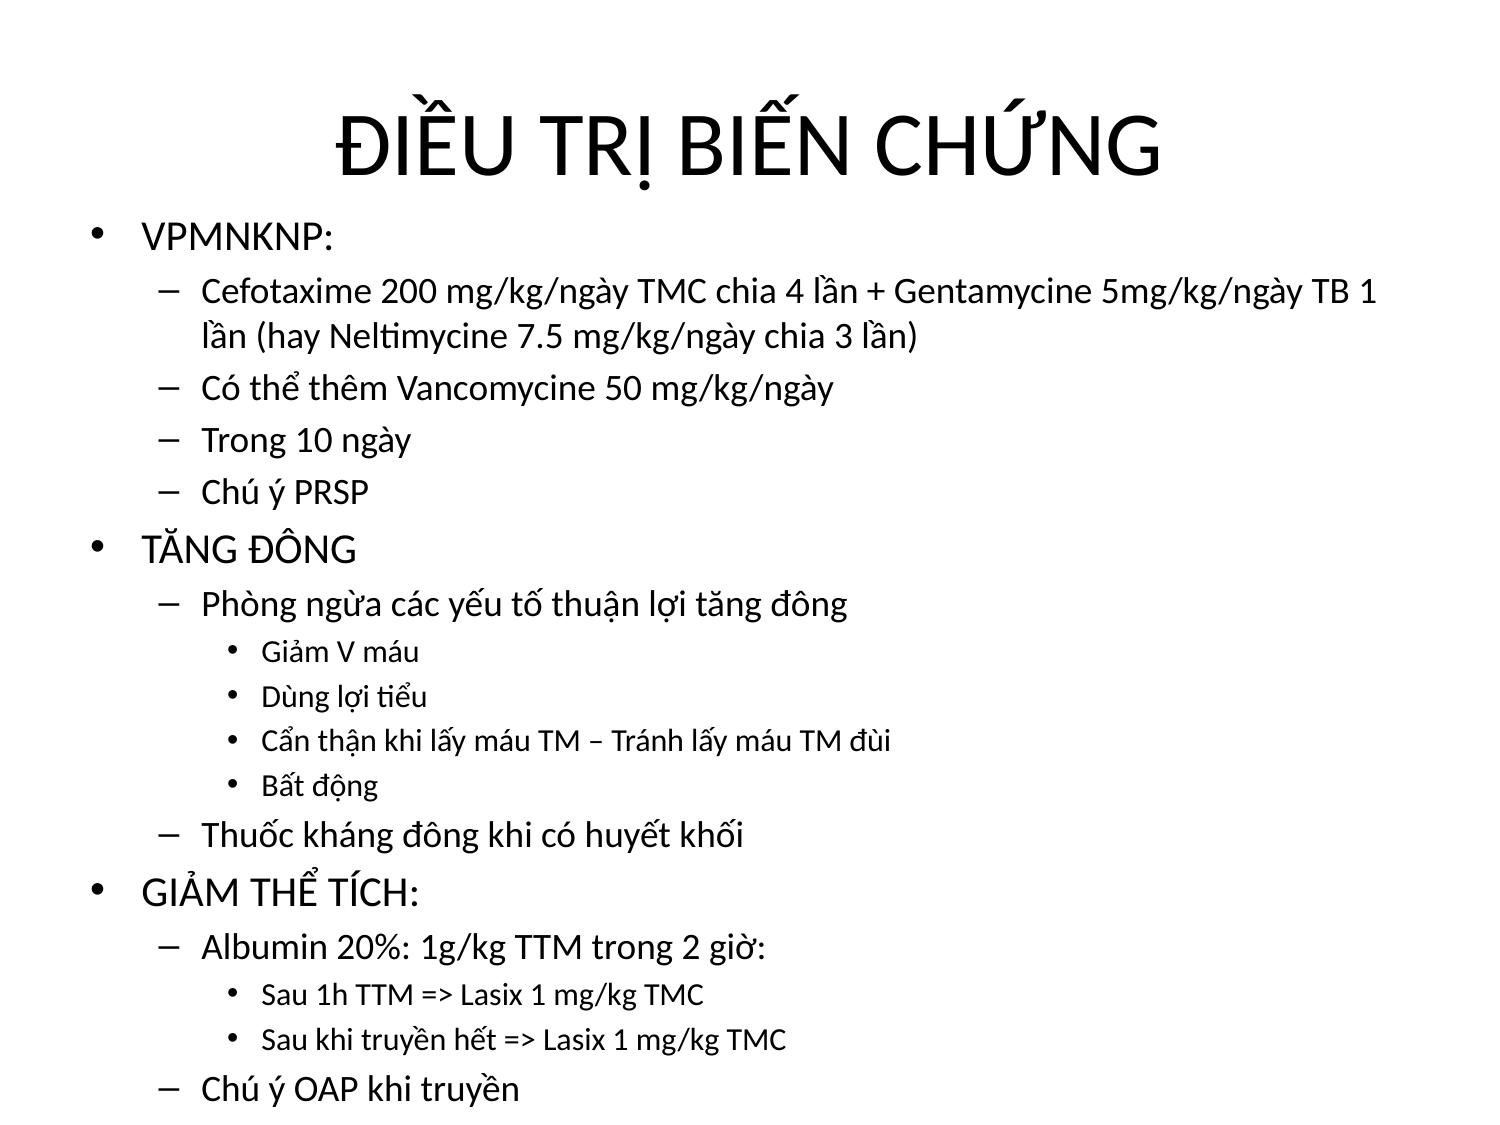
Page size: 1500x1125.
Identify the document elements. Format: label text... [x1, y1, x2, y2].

list VPMNKNP: Cefotaxime 200 mg/kg/ngày TMC chia 4 lần + Gentamycine 5mg/kg/ngày TB 1 lần (hay Neltimycine 7.5 mg/kg/ngày chia 3 lần) Có thể thêm Vancomycine 50 mg/kg/ngày Trong 10 ngày Chú ý PRSP TĂNG ĐÔNG Phòng ngừa các yếu tố thuận lợi tăng đông Giảm V máu Dùng lợi tiểu Cẩn thận khi lấy máu TM – Tránh lấy máu TM đùi Bất động Thuốc kháng đông khi có huyết khối GIẢM THỂ TÍCH: Albumin 20%: 1g/kg TTM trong 2 giờ: Sau 1h TTM => Lasix 1 mg/kg TMC Sau khi truyền hết => Lasix 1 mg/kg TMC Chú ý OAP khi truyền [75, 200, 1425, 1125]
title ĐIỀU TRỊ BIẾN CHỨNG [75, 45, 1425, 200]
